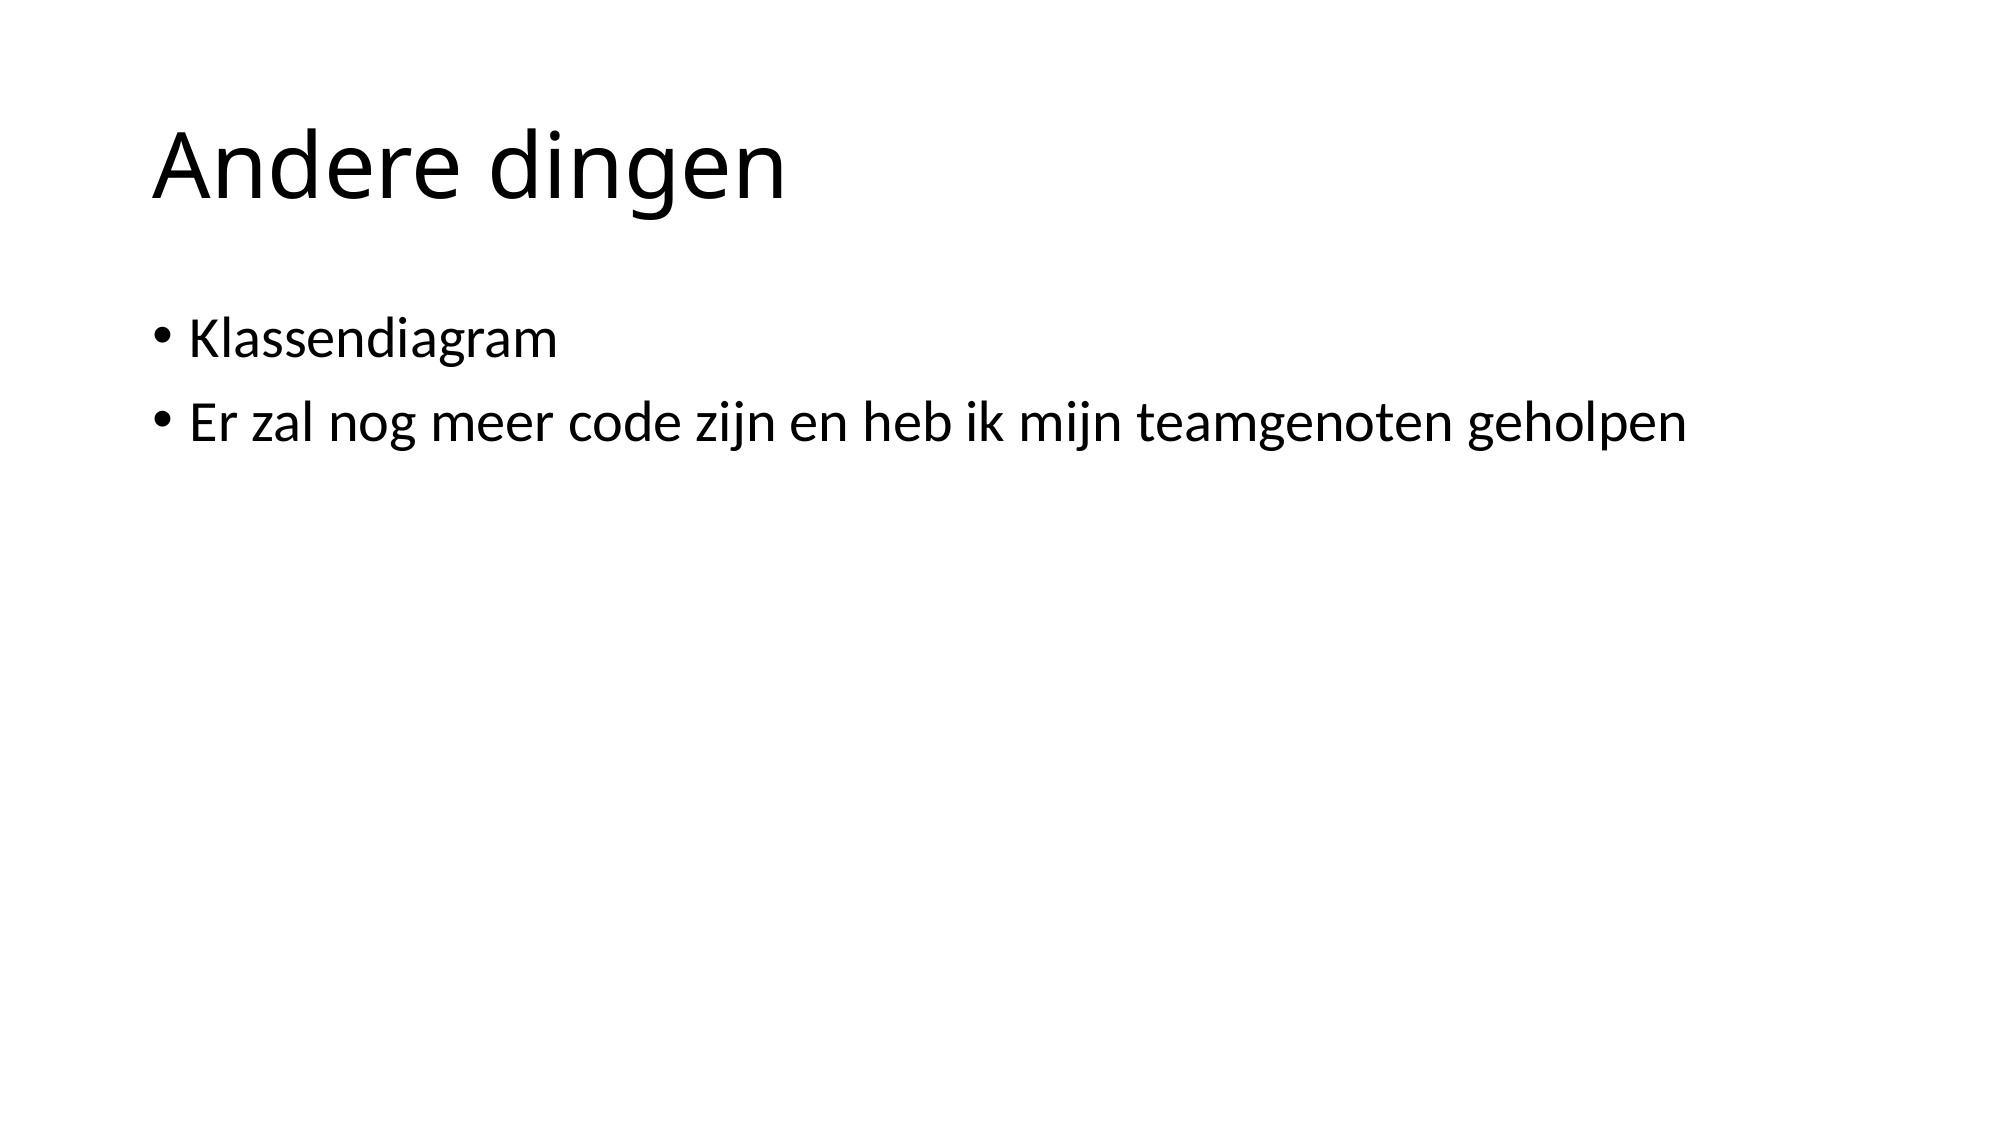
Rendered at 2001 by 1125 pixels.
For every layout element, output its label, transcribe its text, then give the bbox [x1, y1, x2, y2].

list Klassendiagram Er zal nog meer code zijn en heb ik mijn teamgenoten geholpen [137, 299, 1863, 1014]
title Andere dingen [137, 59, 1863, 278]
